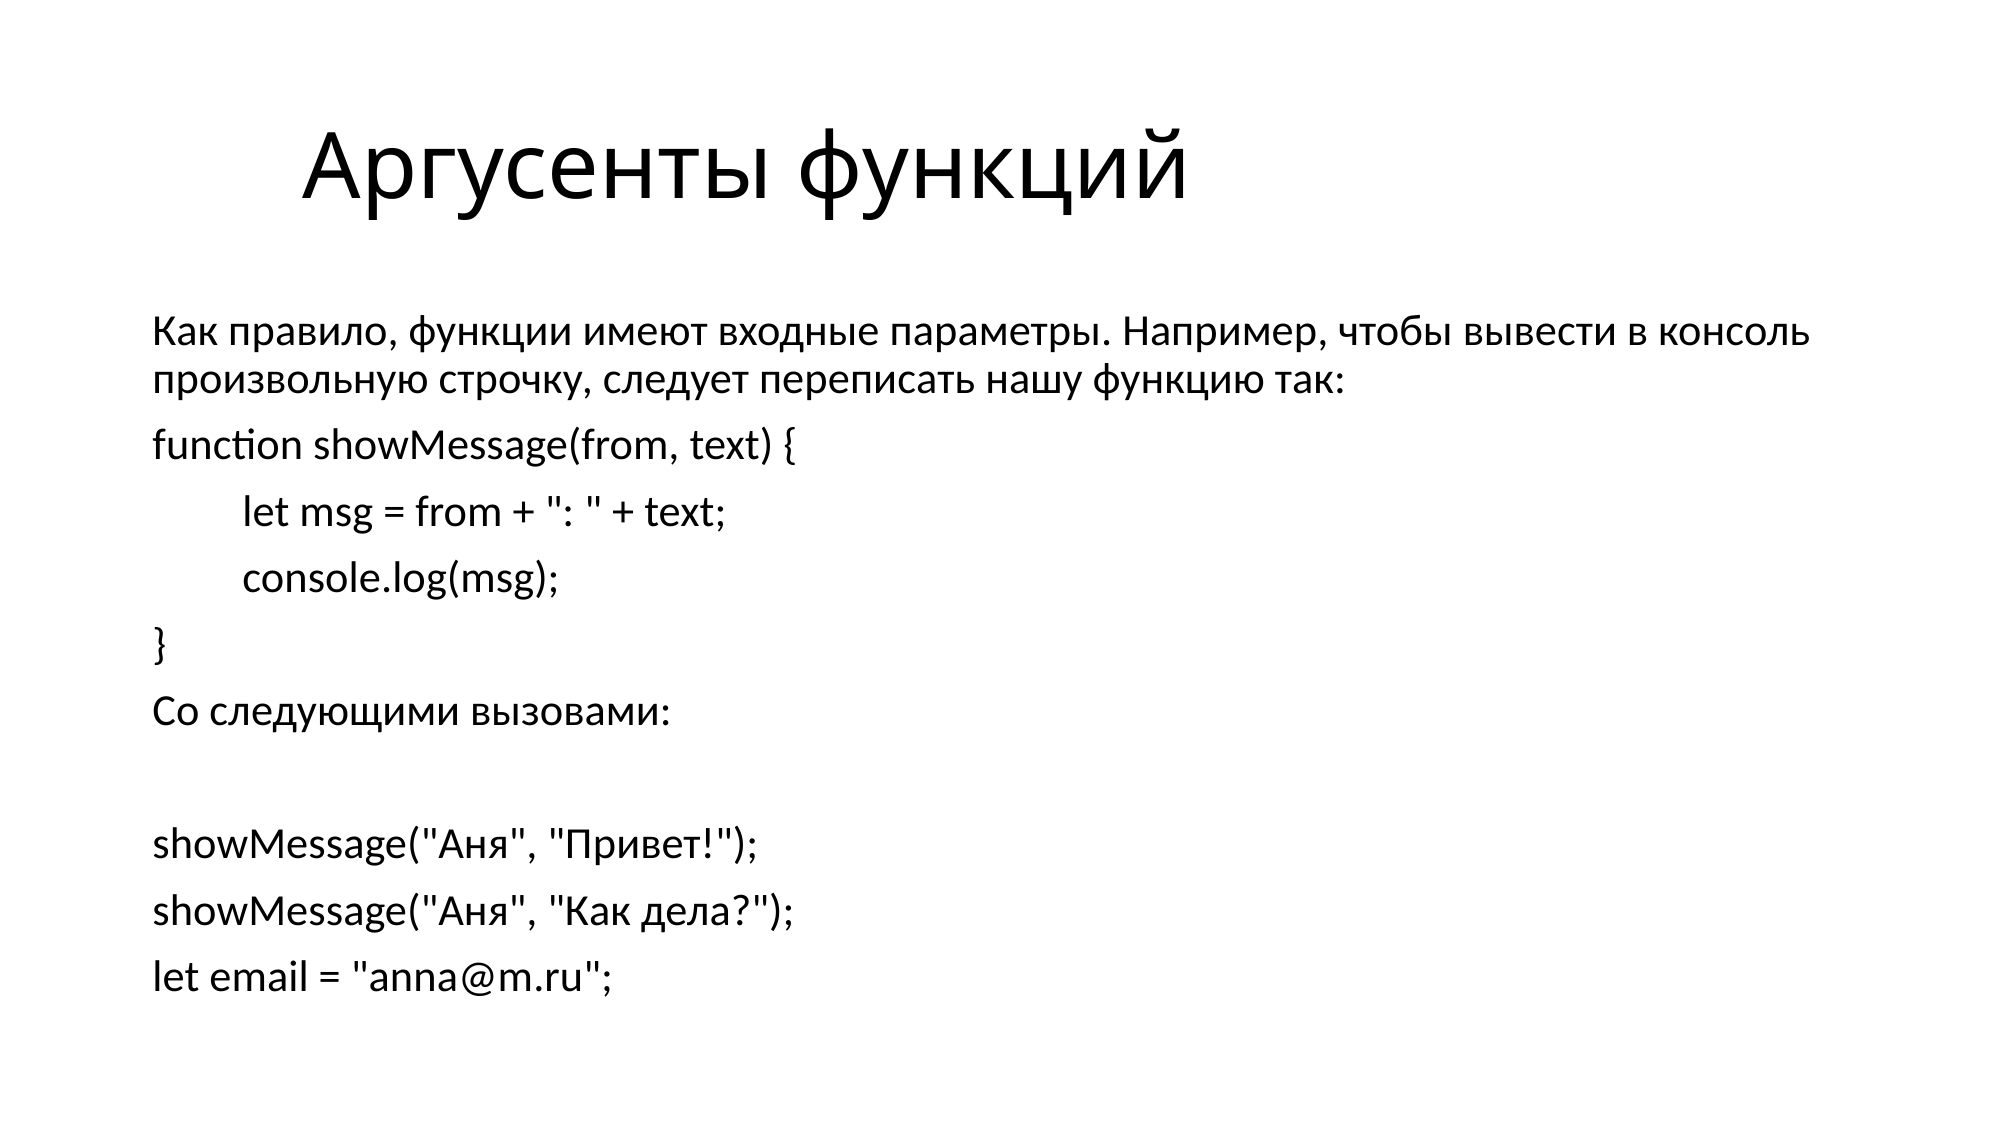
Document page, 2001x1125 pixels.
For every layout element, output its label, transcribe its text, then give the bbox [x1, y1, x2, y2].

title Аргусенты функций [137, 59, 1863, 278]
list Как правило, функции имеют входные параметры. Например, чтобы вывести в консоль произвольную строчку, следует переписать нашу функцию так: function showMessage(from, text) { let msg = from + ": " + text; console.log(msg); } Со следующими вызовами: showMessage("Аня", "Привет!"); showMessage("Аня", "Как дела?"); let email = "anna@m.ru"; [137, 299, 1863, 1014]
